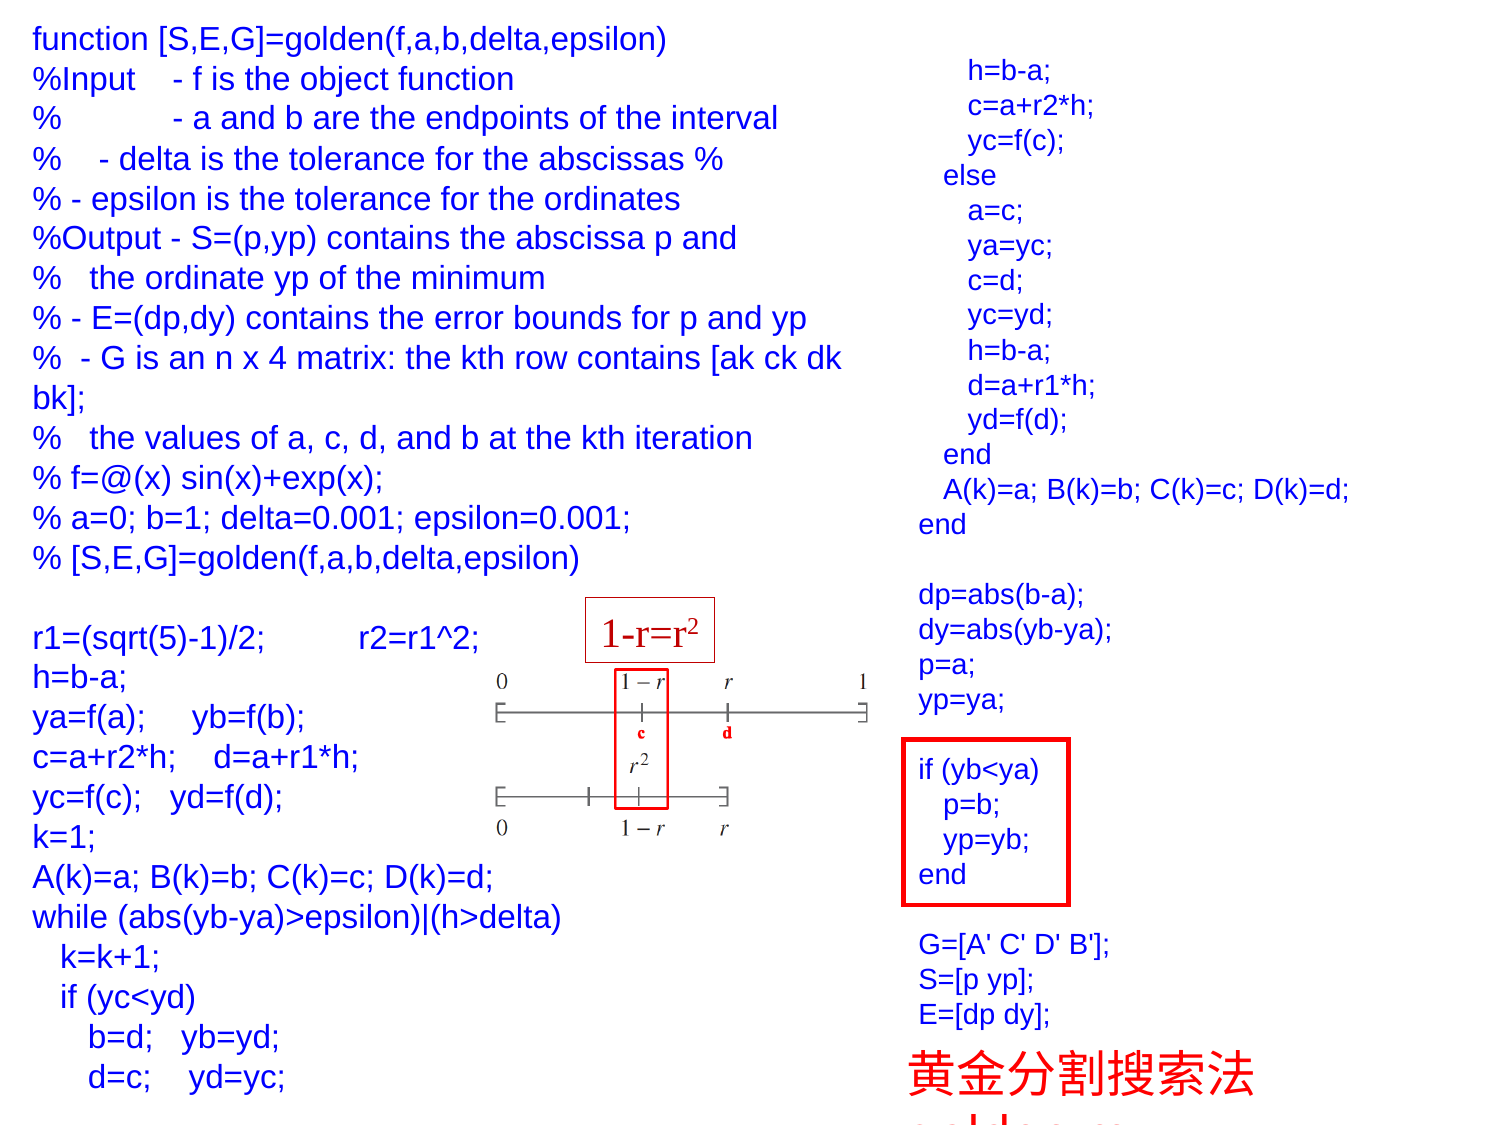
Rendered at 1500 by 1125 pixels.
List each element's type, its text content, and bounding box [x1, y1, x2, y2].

text_box 黄金分割搜索法golden.m [891, 1034, 1483, 1125]
picture [485, 668, 874, 846]
text_box [903, 739, 1069, 905]
text_box function [S,E,G]=golden(f,a,b,delta,epsilon) %Input - f is the object function % - a and b are the endpoints of the interval % - delta is the tolerance for the abscissas % % - epsilon is the tolerance for the ordinates %Output - S=(p,yp) contains the abscissa p and % the ordinate yp of the minimum % - E=(dp,dy) contains the error bounds for p and yp % - G is an n x 4 matrix: the kth row contains [ak ck dk bk]; % the values of a, c, d, and b at the kth iteration % f=@(x) sin(x)+exp(x); % a=0; b=1; delta=0.001; epsilon=0.001; % [S,E,G]=golden(f,a,b,delta,epsilon) r1=(sqrt(5)-1)/2; r2=r1^2; h=b-a; ya=f(a); yb=f(b); c=a+r2*h; d=a+r1*h; yc=f(c); yd=f(d); k=1; A(k)=a; B(k)=b; C(k)=c; D(k)=d; while (abs(yb-ya)>epsilon)|(h>delta) k=k+1; if (yc<yd) b=d; yb=yd; d=c; yd=yc; [17, 9, 863, 1103]
text_box h=b-a; c=a+r2*h; yc=f(c); else a=c; ya=yc; c=d; yc=yd; h=b-a; d=a+r1*h; yd=f(d); end A(k)=a; B(k)=b; C(k)=c; D(k)=d; end dp=abs(b-a); dy=abs(yb-ya); p=a; yp=ya; if (yb<ya) p=b; yp=yb; end G=[A' C' D' B']; S=[p yp]; E=[dp dy]; [903, 43, 1471, 1034]
text_box 1-r=r2 [585, 597, 715, 663]
